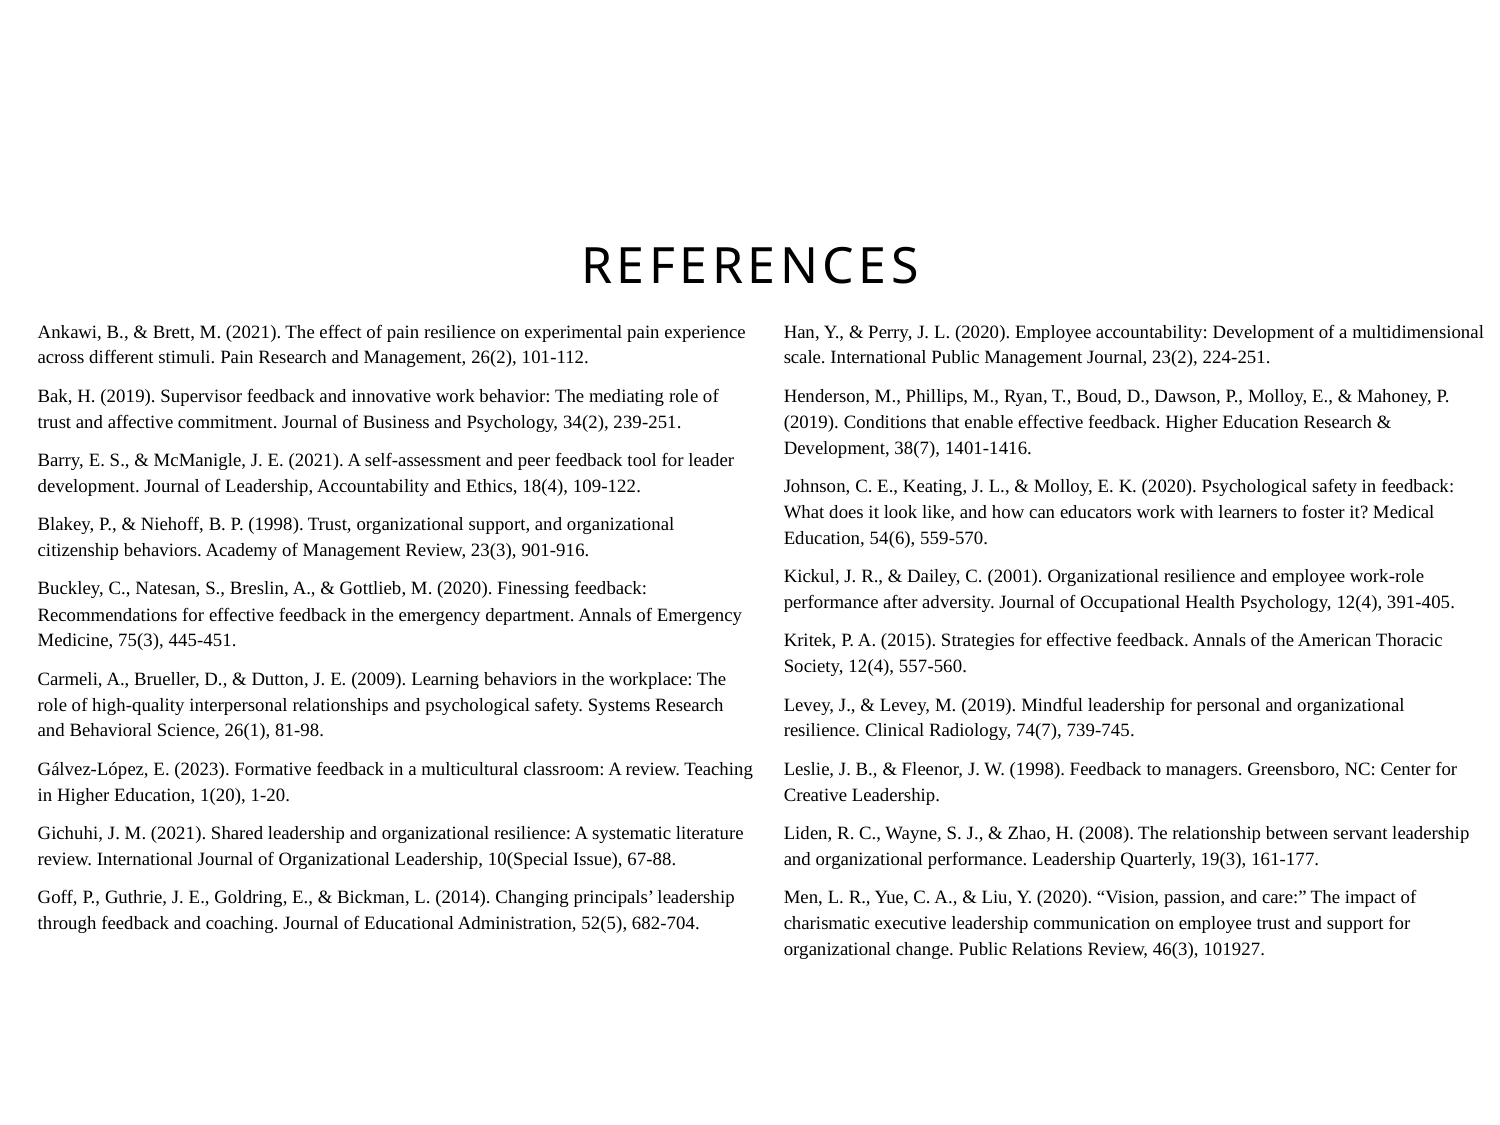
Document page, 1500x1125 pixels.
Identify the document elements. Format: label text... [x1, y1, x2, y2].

text_box Ankawi, B., & Brett, M. (2021). The effect of pain resilience on experimental pain experience across different stimuli. Pain Research and Management, 26(2), 101-112. Bak, H. (2019). Supervisor feedback and innovative work behavior: The mediating role of trust and affective commitment. Journal of Business and Psychology, 34(2), 239-251. Barry, E. S., & McManigle, J. E. (2021). A self-assessment and peer feedback tool for leader development. Journal of Leadership, Accountability and Ethics, 18(4), 109-122. Blakey, P., & Niehoff, B. P. (1998). Trust, organizational support, and organizational citizenship behaviors. Academy of Management Review, 23(3), 901-916. Buckley, C., Natesan, S., Breslin, A., & Gottlieb, M. (2020). Finessing feedback: Recommendations for effective feedback in the emergency department. Annals of Emergency Medicine, 75(3), 445-451. Carmeli, A., Brueller, D., & Dutton, J. E. (2009). Learning behaviors in the workplace: The role of high-quality interpersonal relationships and psychological safety. Systems Research and Behavioral Science, 26(1), 81-98. Gálvez-López, E. (2023). Formative feedback in a multicultural classroom: A review. Teaching in Higher Education, 1(20), 1-20. Gichuhi, J. M. (2021). Shared leadership and organizational resilience: A systematic literature review. International Journal of Organizational Leadership, 10(Special Issue), 67-88. Goff, P., Guthrie, J. E., Goldring, E., & Bickman, L. (2014). Changing principals’ leadership through feedback and coaching. Journal of Educational Administration, 52(5), 682-704. [23, 308, 768, 941]
text_box Han, Y., & Perry, J. L. (2020). Employee accountability: Development of a multidimensional scale. International Public Management Journal, 23(2), 224-251. Henderson, M., Phillips, M., Ryan, T., Boud, D., Dawson, P., Molloy, E., & Mahoney, P. (2019). Conditions that enable effective feedback. Higher Education Research & Development, 38(7), 1401-1416. Johnson, C. E., Keating, J. L., & Molloy, E. K. (2020). Psychological safety in feedback: What does it look like, and how can educators work with learners to foster it? Medical Education, 54(6), 559-570. Kickul, J. R., & Dailey, C. (2001). Organizational resilience and employee work-role performance after adversity. Journal of Occupational Health Psychology, 12(4), 391-405. Kritek, P. A. (2015). Strategies for effective feedback. Annals of the American Thoracic Society, 12(4), 557-560. Levey, J., & Levey, M. (2019). Mindful leadership for personal and organizational resilience. Clinical Radiology, 74(7), 739-745. Leslie, J. B., & Fleenor, J. W. (1998). Feedback to managers. Greensboro, NC: Center for Creative Leadership. Liden, R. C., Wayne, S. J., & Zhao, H. (2008). The relationship between servant leadership and organizational performance. Leadership Quarterly, 19(3), 161-177. Men, L. R., Yue, C. A., & Liu, Y. (2020). “Vision, passion, and care:” The impact of charismatic executive leadership communication on employee trust and support for organizational change. Public Relations Review, 46(3), 101927. [768, 308, 1500, 967]
title references [103, 185, 1397, 308]
